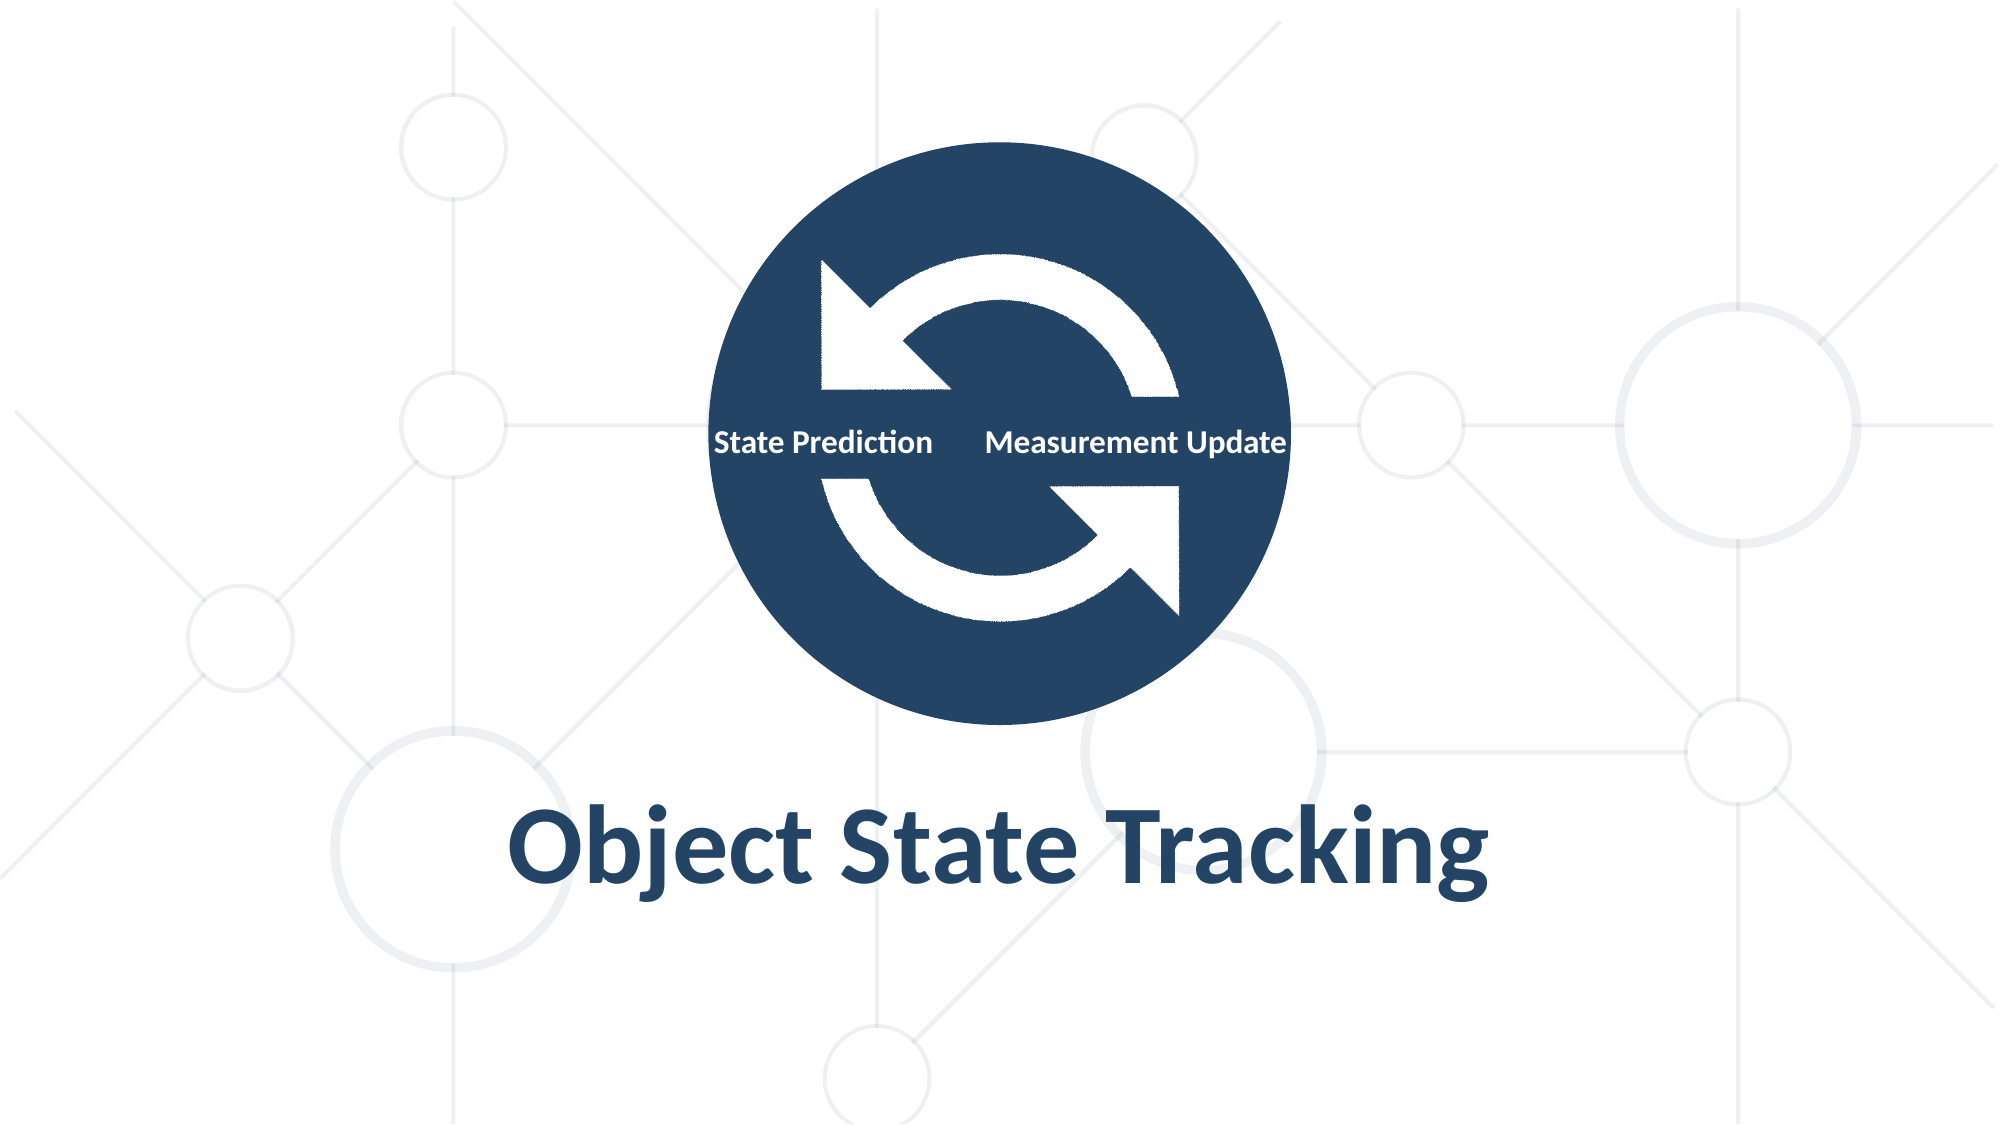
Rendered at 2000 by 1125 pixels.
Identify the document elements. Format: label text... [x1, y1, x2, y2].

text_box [690, 162, 1399, 713]
list Object State Tracking [100, 771, 1899, 898]
